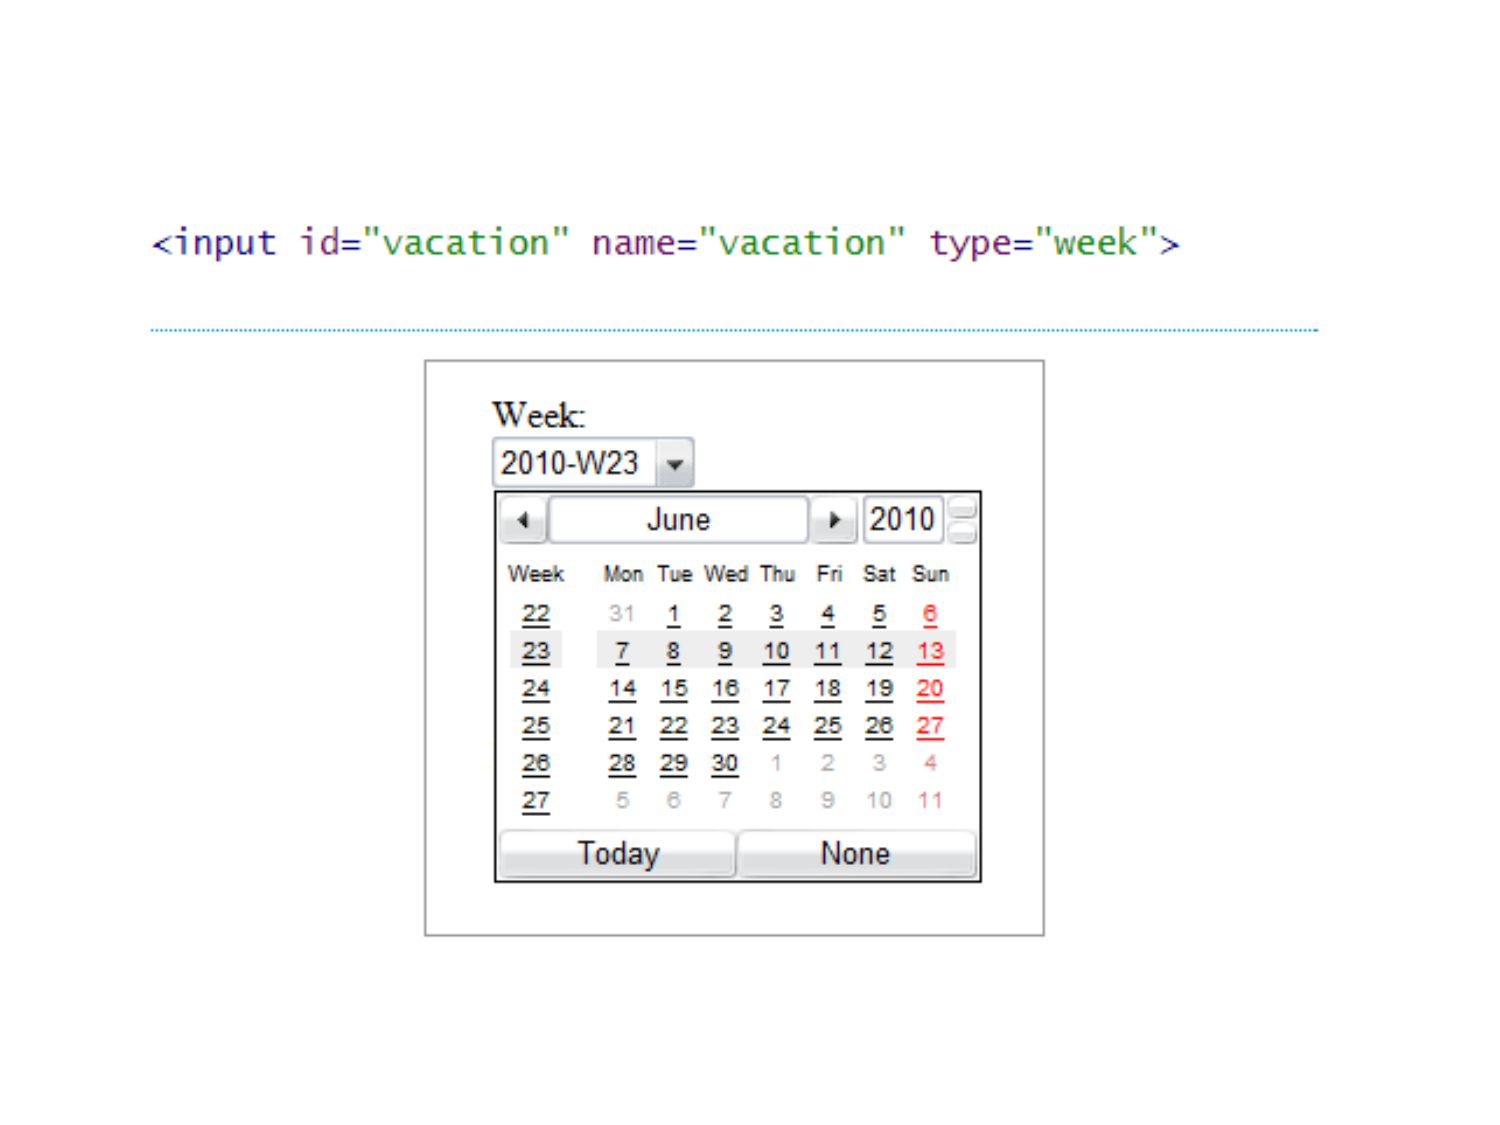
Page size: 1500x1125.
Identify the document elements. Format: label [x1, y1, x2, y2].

picture [77, 199, 1321, 963]
